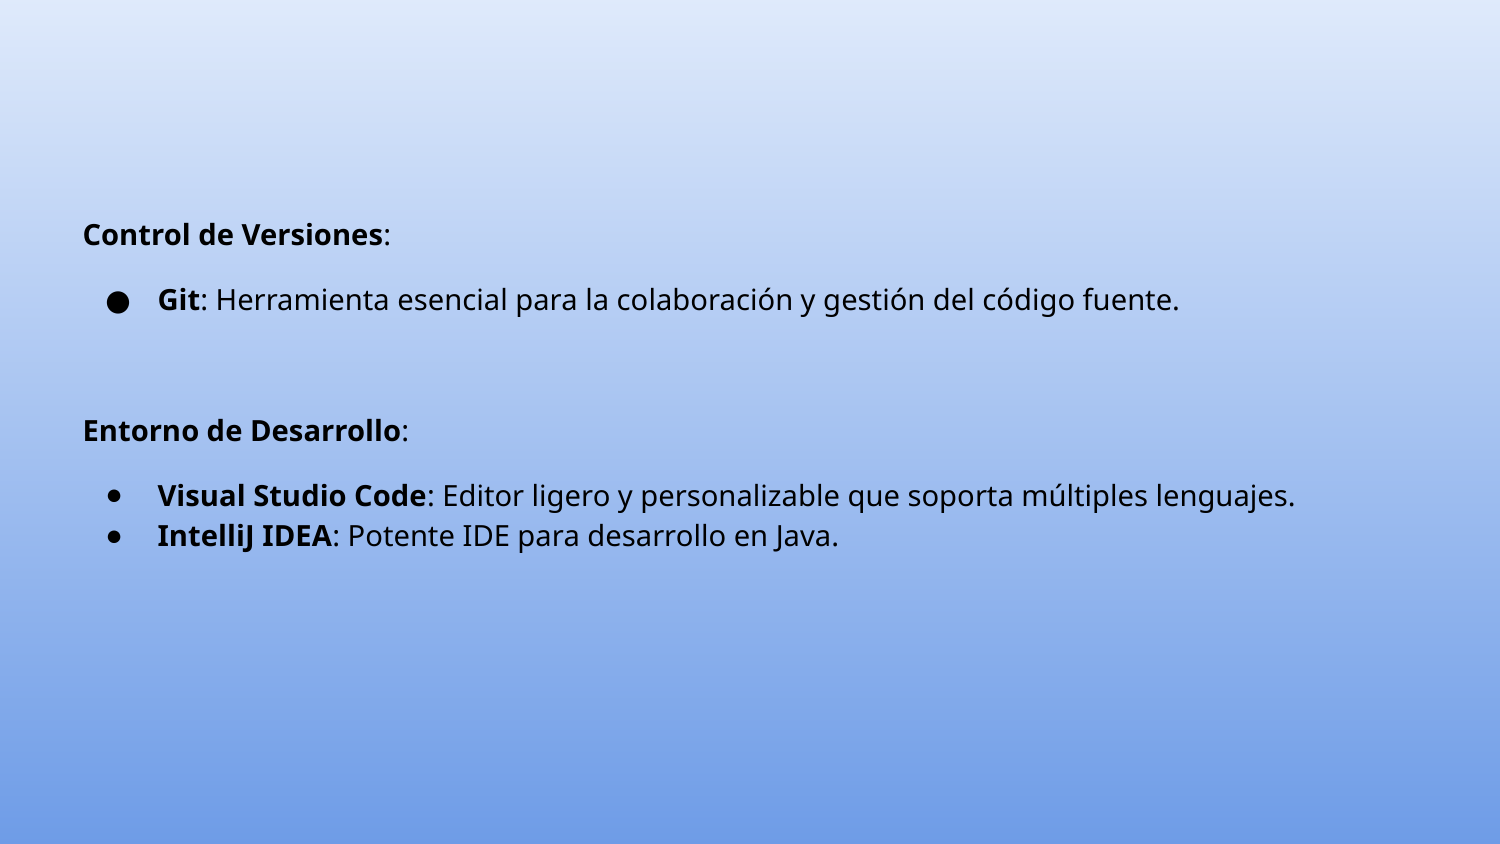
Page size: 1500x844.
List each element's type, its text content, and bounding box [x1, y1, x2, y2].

text_box Control de Versiones: Git: Herramienta esencial para la colaboración y gestión del código fuente. Entorno de Desarrollo: Visual Studio Code: Editor ligero y personalizable que soporta múltiples lenguajes. IntelliJ IDEA: Potente IDE para desarrollo en Java. [67, 201, 1433, 638]
